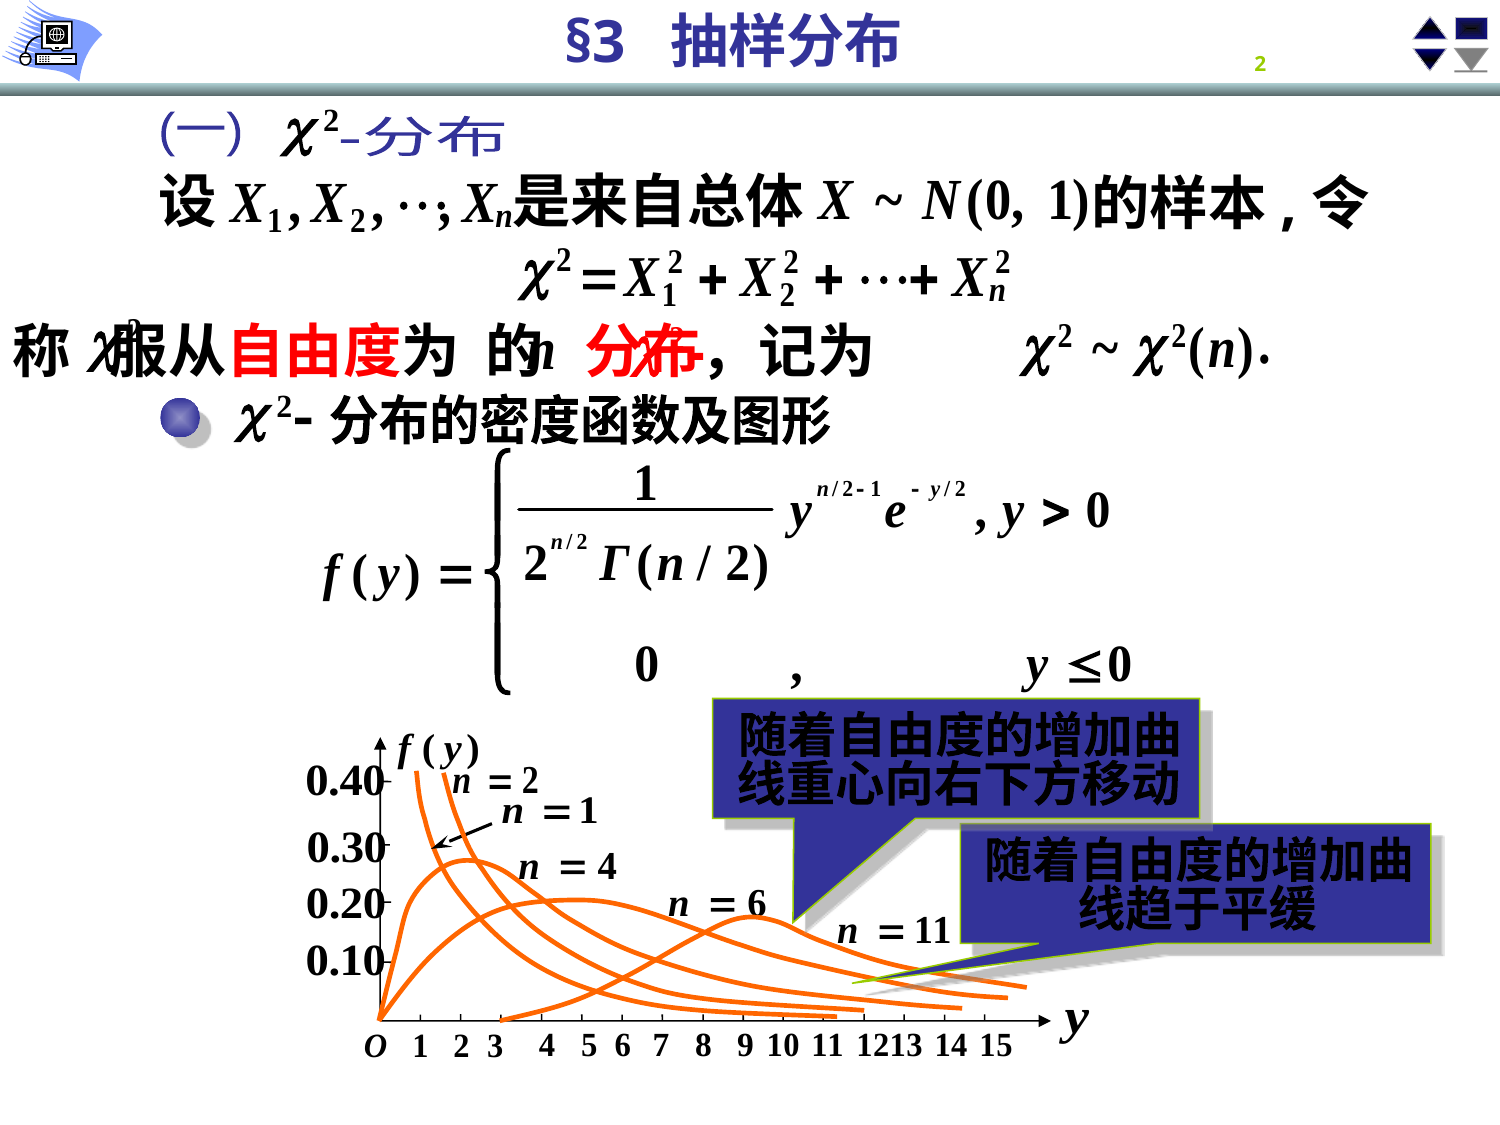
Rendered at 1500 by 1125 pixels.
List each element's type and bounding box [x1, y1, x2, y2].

text_box [712, 698, 1200, 819]
text_box [509, 253, 1016, 294]
text_box [161, 85, 505, 162]
text_box [0, 295, 1279, 393]
text_box [430, 784, 606, 837]
text_box [158, 163, 1454, 245]
text_box [294, 721, 1097, 1071]
text_box [302, 432, 1143, 709]
text_box [378, 839, 955, 876]
text_box [960, 823, 1432, 944]
text_box [499, 903, 1027, 1021]
text_box [160, 370, 831, 454]
text_box [378, 876, 955, 1022]
text_box [407, 753, 545, 807]
